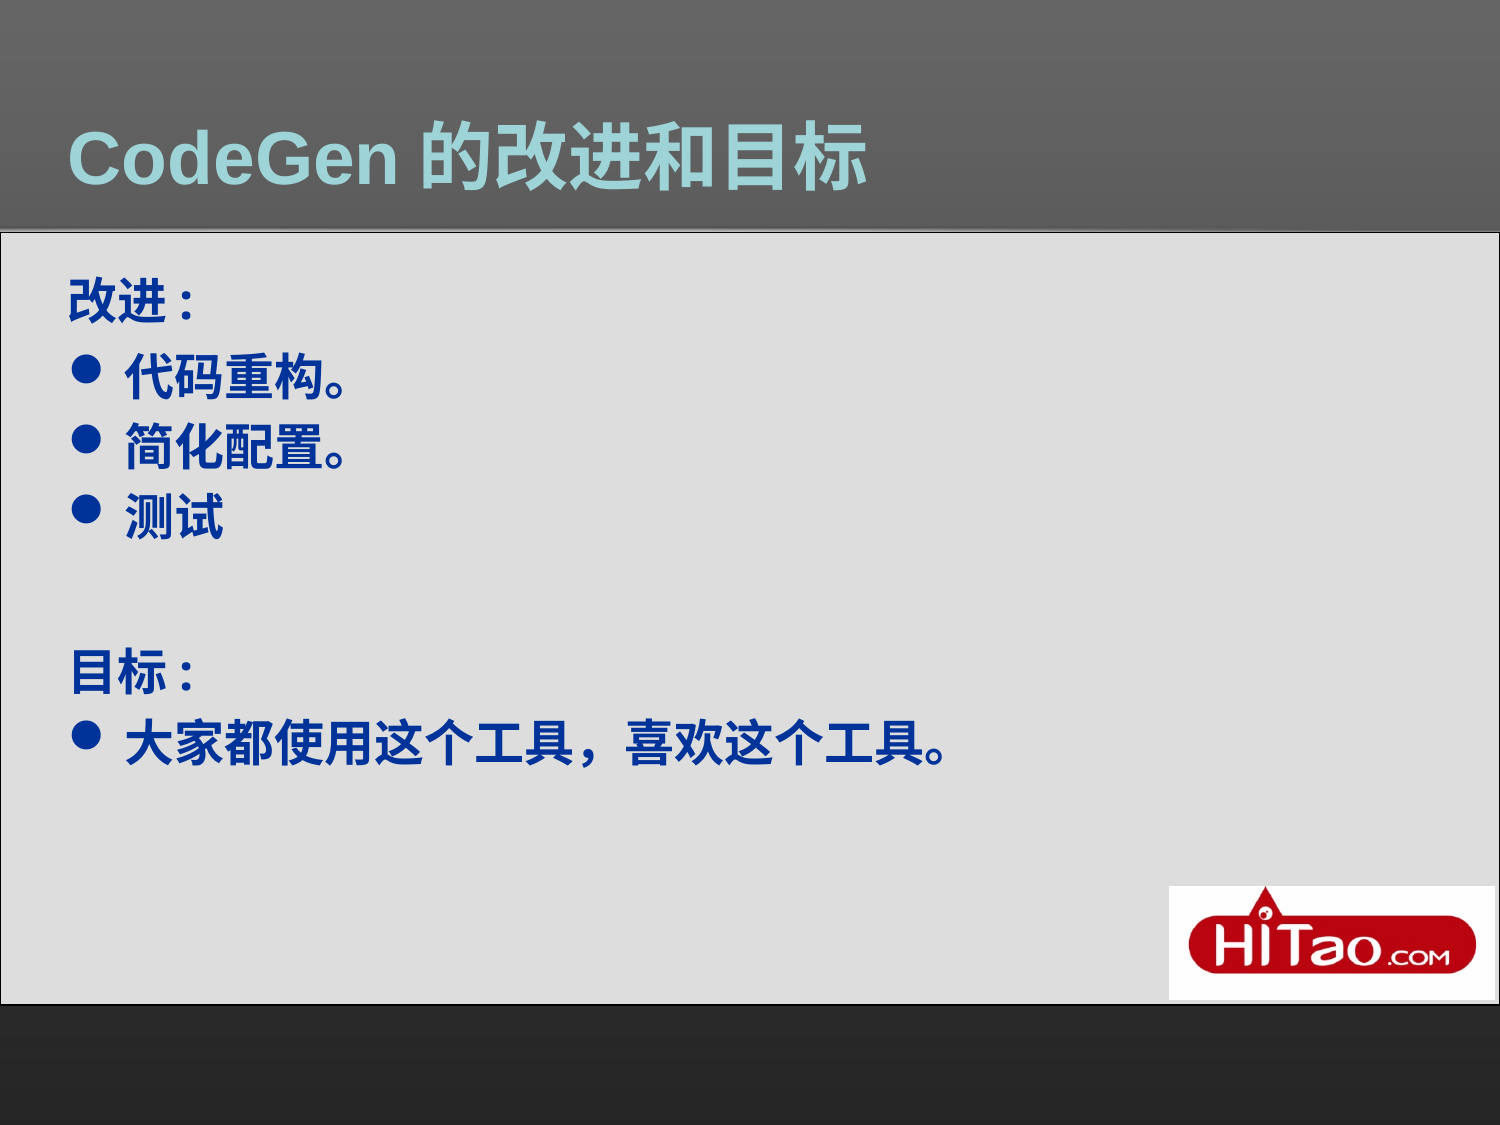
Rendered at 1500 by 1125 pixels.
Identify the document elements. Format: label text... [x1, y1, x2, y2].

text_box 大家都使用这个工具，喜欢这个工具。 [53, 704, 1046, 882]
text_box CodeGen的改进和目标 [53, 101, 1187, 207]
text_box 目标: [53, 633, 1403, 709]
text_box 代码重构。 简化配置。 测试 [53, 338, 1478, 646]
text_box 改进: [53, 262, 1403, 338]
picture [0, 1006, 1500, 1125]
picture [1169, 886, 1495, 1000]
picture [0, 0, 1500, 232]
